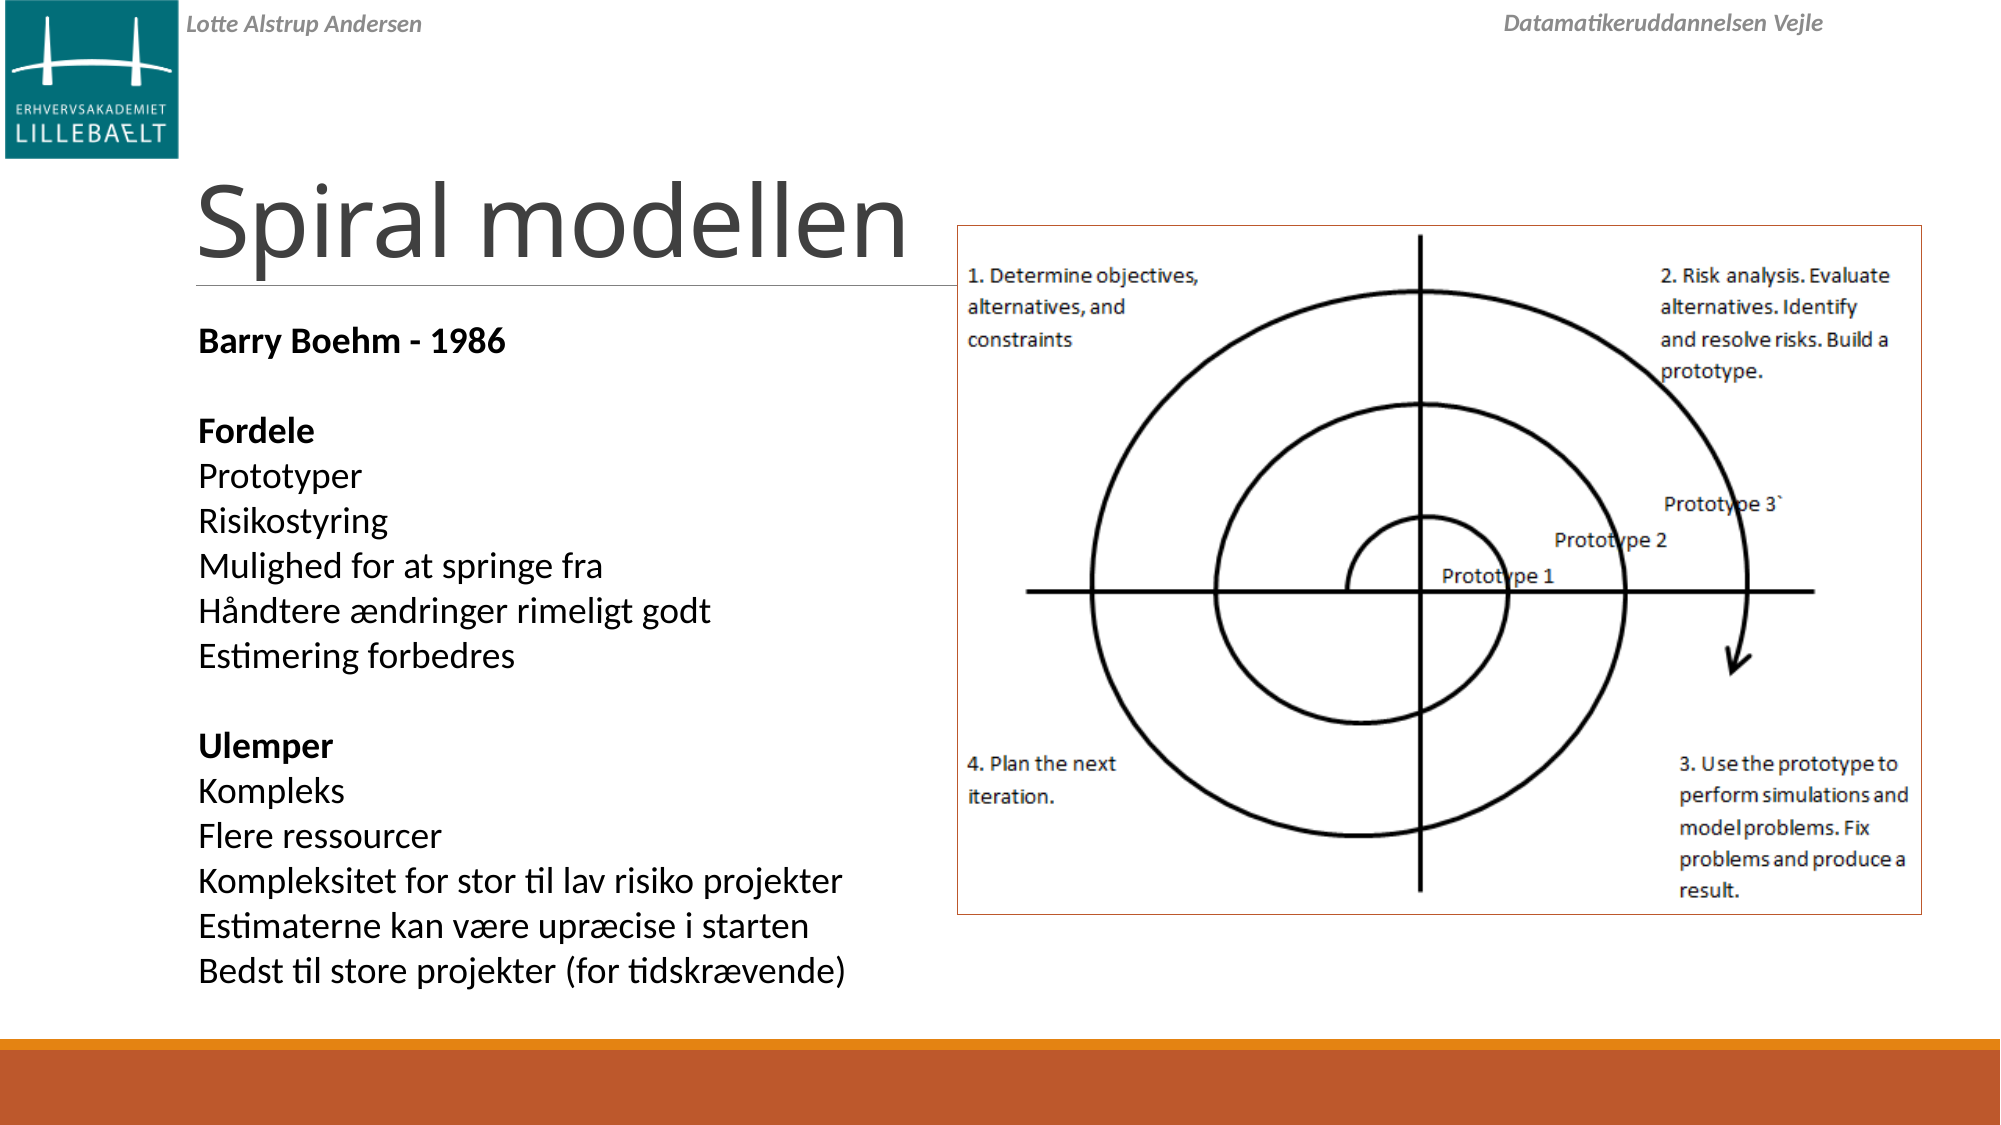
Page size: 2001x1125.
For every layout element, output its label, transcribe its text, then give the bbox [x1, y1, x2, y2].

picture [956, 225, 1922, 916]
picture [4, 0, 180, 160]
text_box Barry Boehm - 1986 Fordele Prototyper Risikostyring Mulighed for at springe fra Håndtere ændringer rimeligt godt Estimering forbedres Ulemper Kompleks Flere ressourcer Kompleksitet for stor til lav risiko projekter Estimaterne kan være upræcise i starten Bedst til store projekter (for tidskrævende) [183, 308, 863, 999]
title Spiral modellen [180, 47, 1830, 285]
